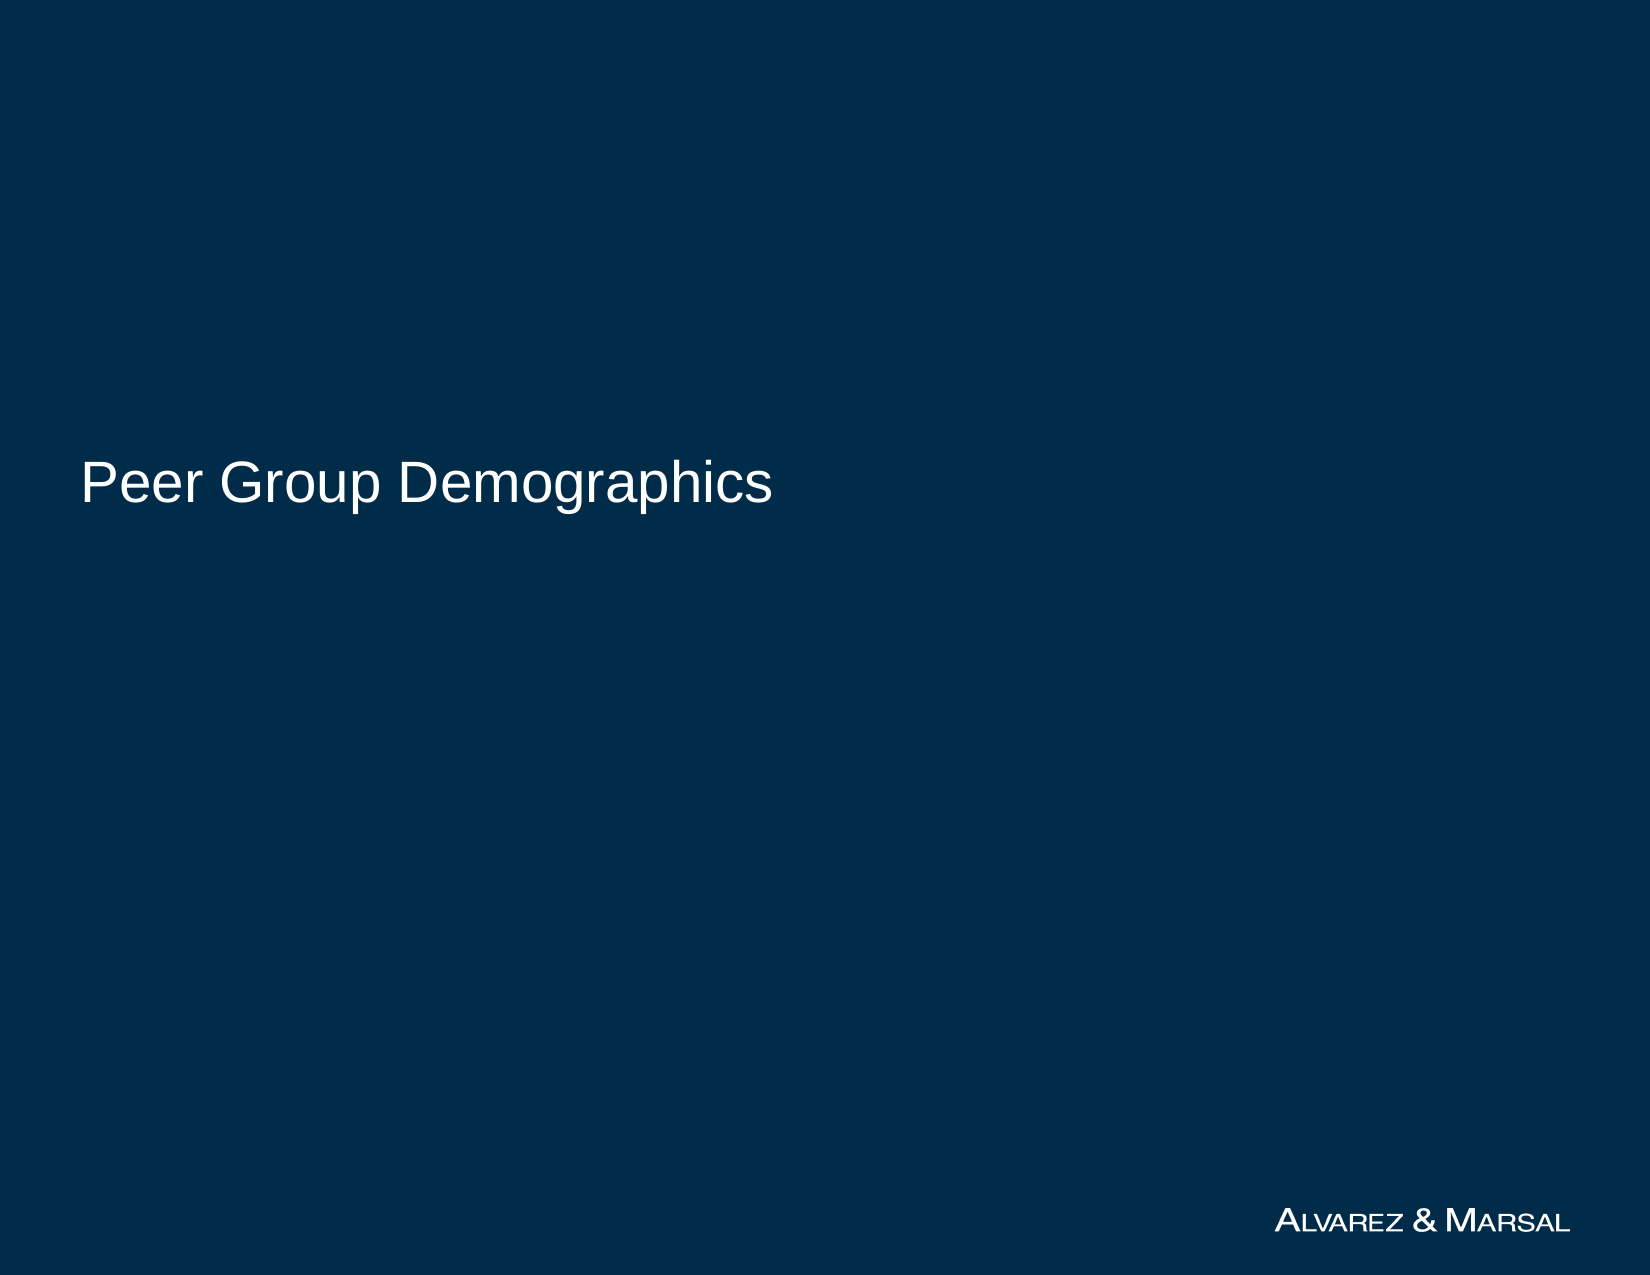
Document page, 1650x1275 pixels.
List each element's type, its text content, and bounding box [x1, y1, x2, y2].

picture [1272, 1184, 1572, 1235]
list Peer Group Demographics [80, 444, 1570, 515]
